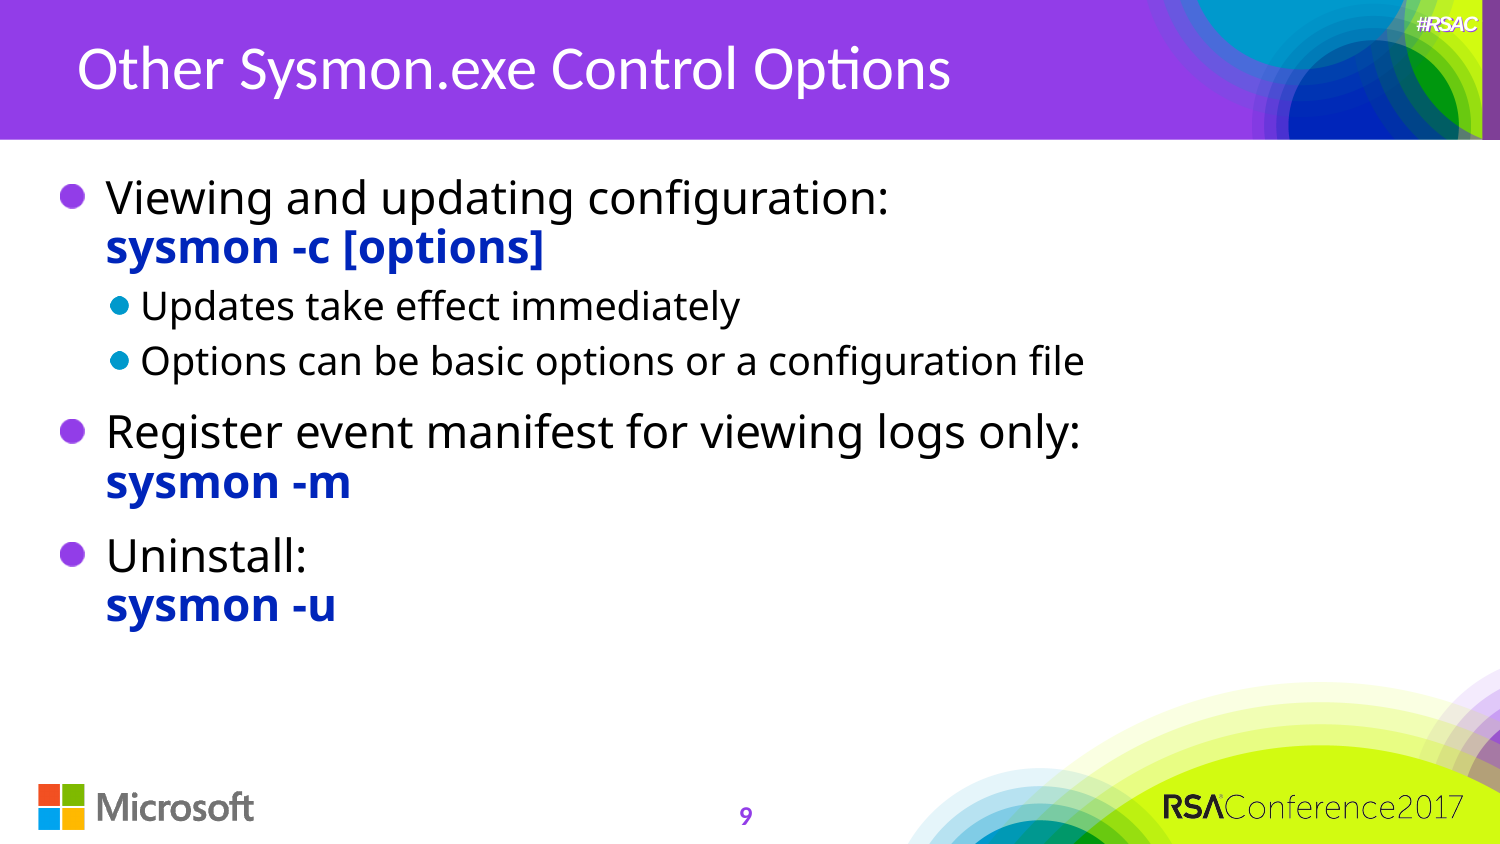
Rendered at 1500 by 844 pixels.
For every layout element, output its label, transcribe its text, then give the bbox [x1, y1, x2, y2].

slide_number 9 [659, 791, 833, 837]
title Other Sysmon.exe Control Options [77, 5, 1267, 134]
picture [0, 0, 1500, 844]
list Viewing and updating configuration: sysmon -c [options] Updates take effect immediately Options can be basic options or a configuration file Register event manifest for viewing logs only: sysmon -m Uninstall: sysmon -u [60, 174, 1443, 732]
